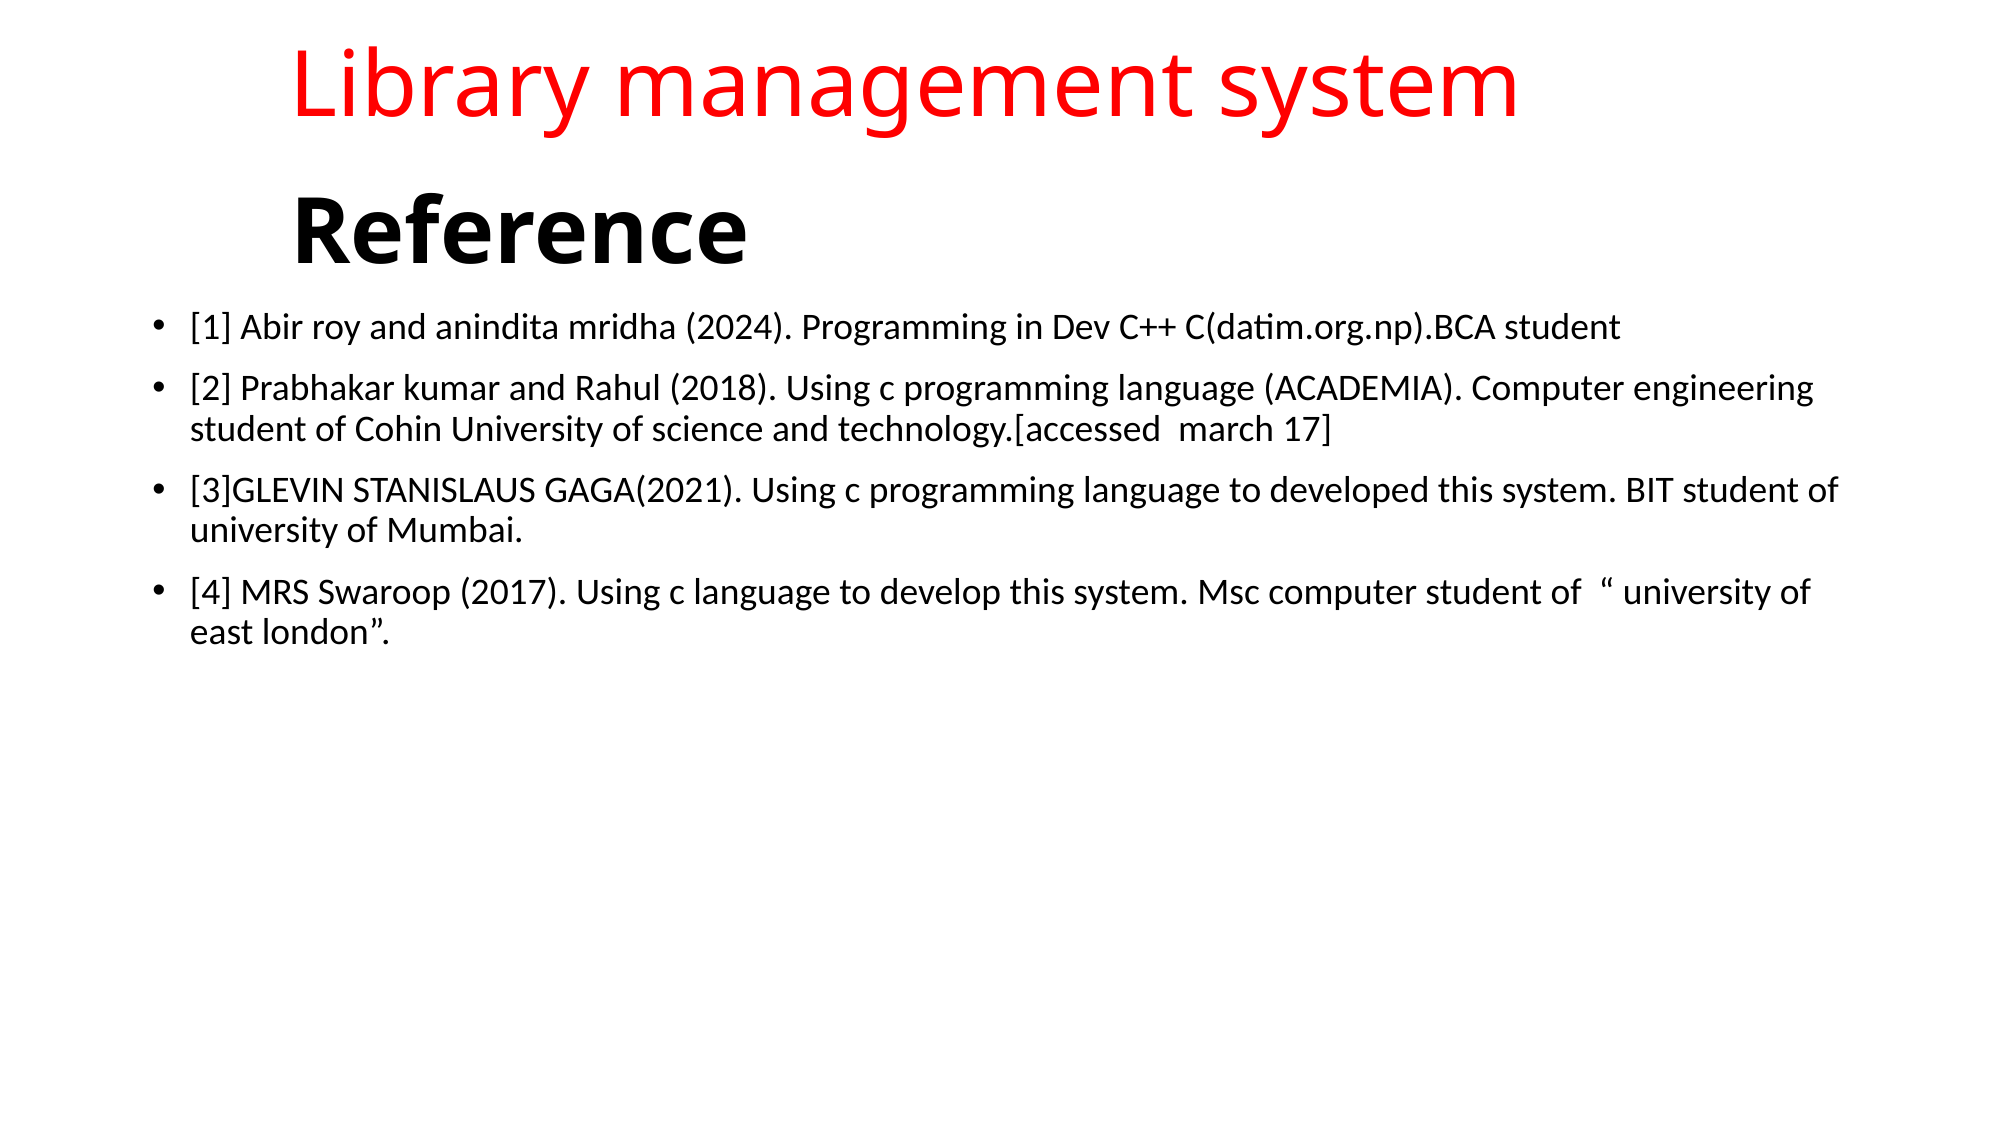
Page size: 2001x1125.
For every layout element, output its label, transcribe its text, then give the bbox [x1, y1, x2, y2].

text_box Library management system [274, 30, 2000, 248]
title Reference [275, 248, 2000, 343]
list [1] Abir roy and anindita mridha (2024). Programming in Dev C++ C(datim.org.np).BCA student [2] Prabhakar kumar and Rahul (2018). Using c programming language (ACADEMIA). Computer engineering student of Cohin University of science and technology.[accessed march 17] [3]GLEVIN STANISLAUS GAGA(2021). Using c programming language to developed this system. BIT student of university of Mumbai. [4] MRS Swaroop (2017). Using c language to develop this system. Msc computer student of “ university of east london”. [137, 299, 1863, 1014]
